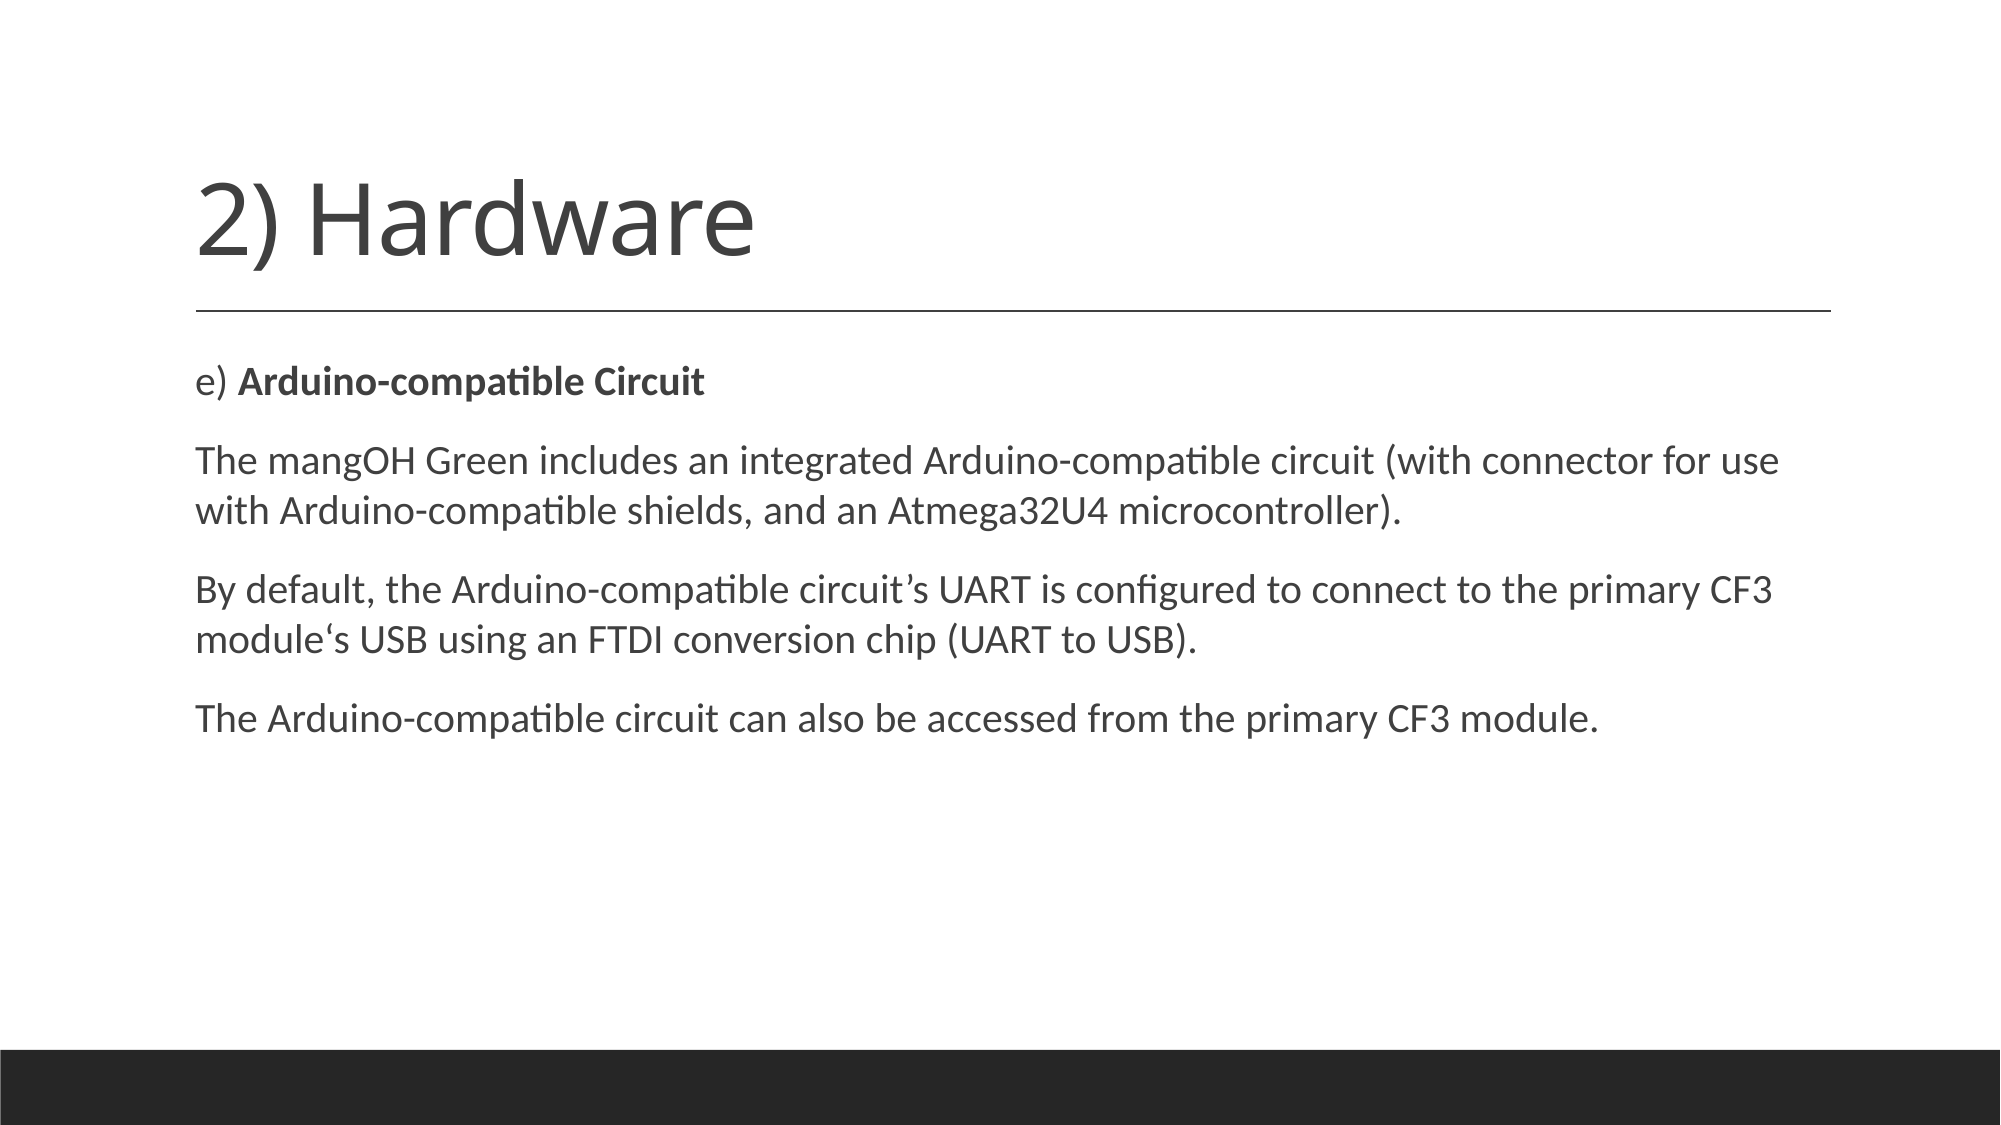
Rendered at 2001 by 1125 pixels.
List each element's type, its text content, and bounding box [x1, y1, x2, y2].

list e) Arduino-compatible Circuit The mangOH Green includes an integrated Arduino-compatible circuit (with connector for use with Arduino-compatible shields, and an Atmega32U4 microcontroller). By default, the Arduino-compatible circuit’s UART is configured to connect to the primary CF3 module‘s USB using an FTDI conversion chip (UART to USB). The Arduino-compatible circuit can also be accessed from the primary CF3 module. [180, 345, 1830, 963]
title 2) Hardware [180, 47, 1830, 285]
